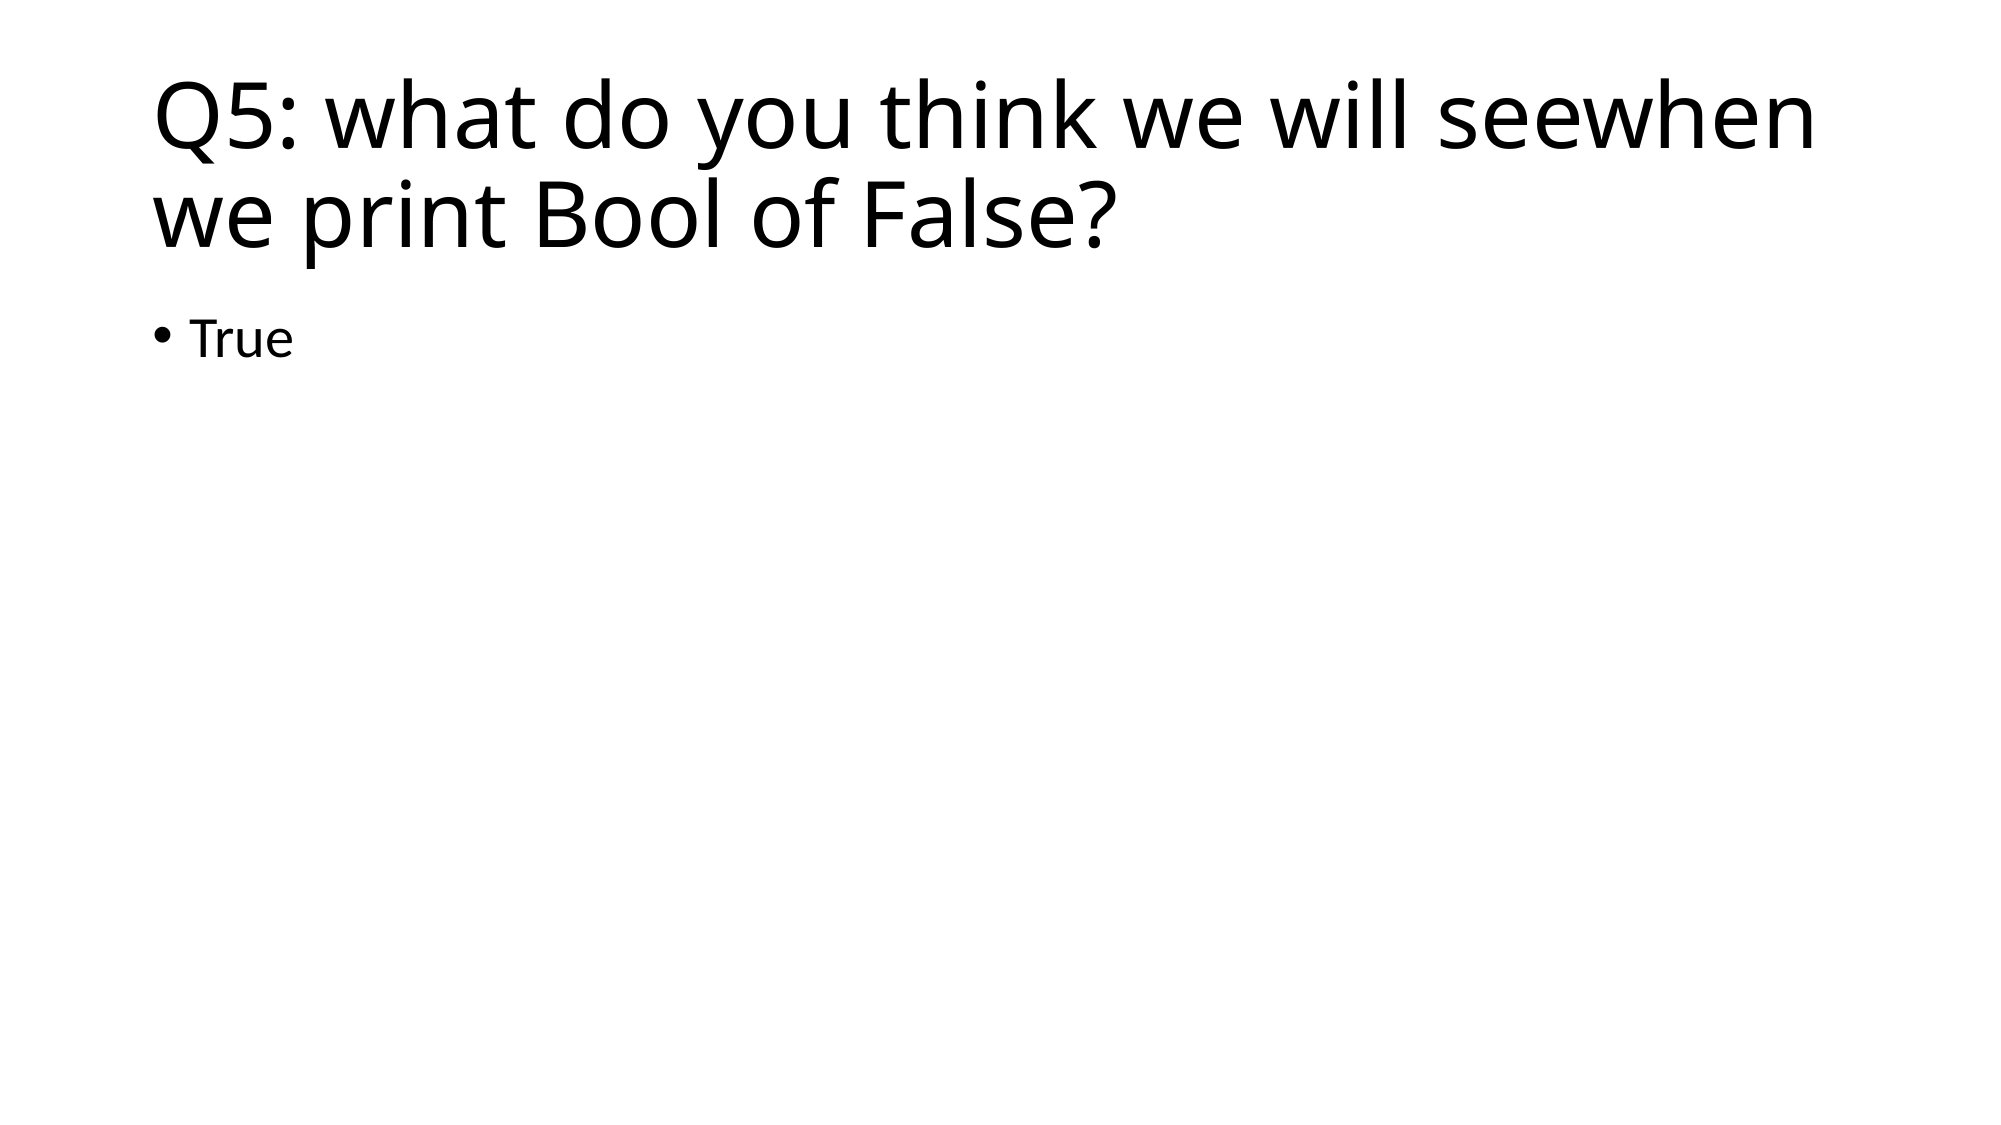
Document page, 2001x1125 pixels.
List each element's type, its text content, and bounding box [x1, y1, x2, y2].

title Q5: what do you think we will seewhen we print Bool of False? [137, 59, 1863, 278]
list True [137, 299, 1863, 1014]
